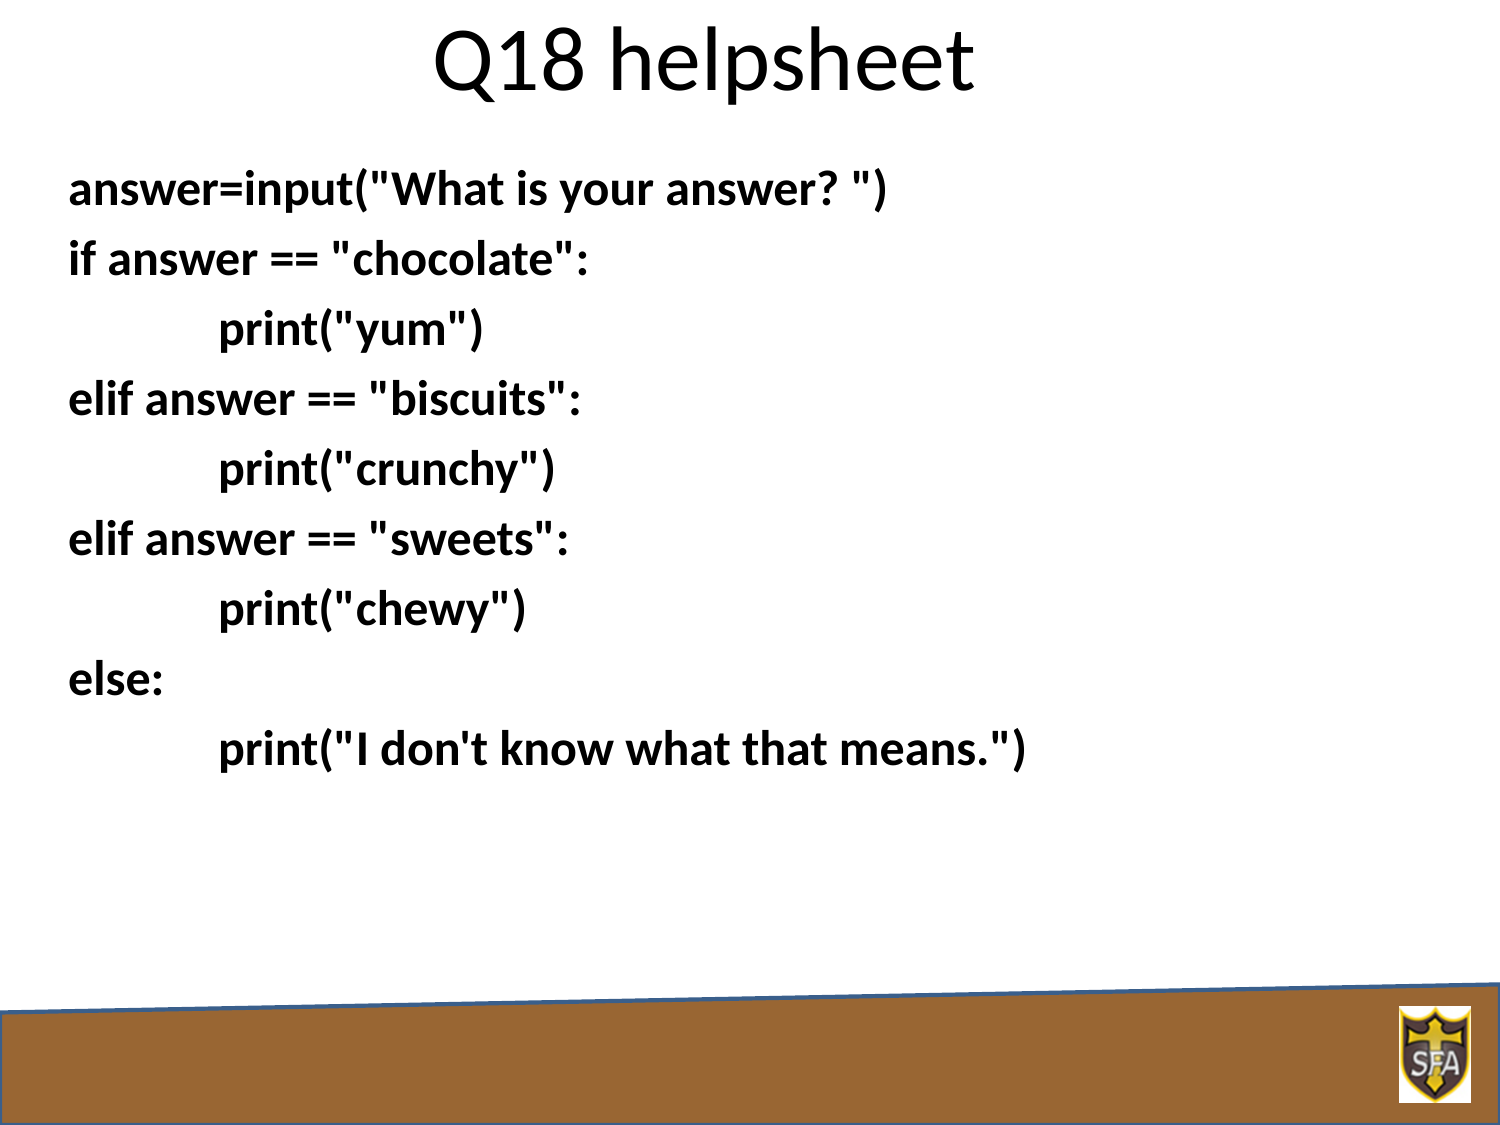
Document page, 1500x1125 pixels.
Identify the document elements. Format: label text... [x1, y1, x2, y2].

title Q18 helpsheet [29, 0, 1380, 148]
picture [1399, 1006, 1471, 1103]
list answer=input("What is your answer? ") if answer == "chocolate": print("yum") elif answer == "biscuits": print("crunchy") elif answer == "sweets": print("chewy") else: print("I don't know what that means.") [53, 19, 1495, 976]
